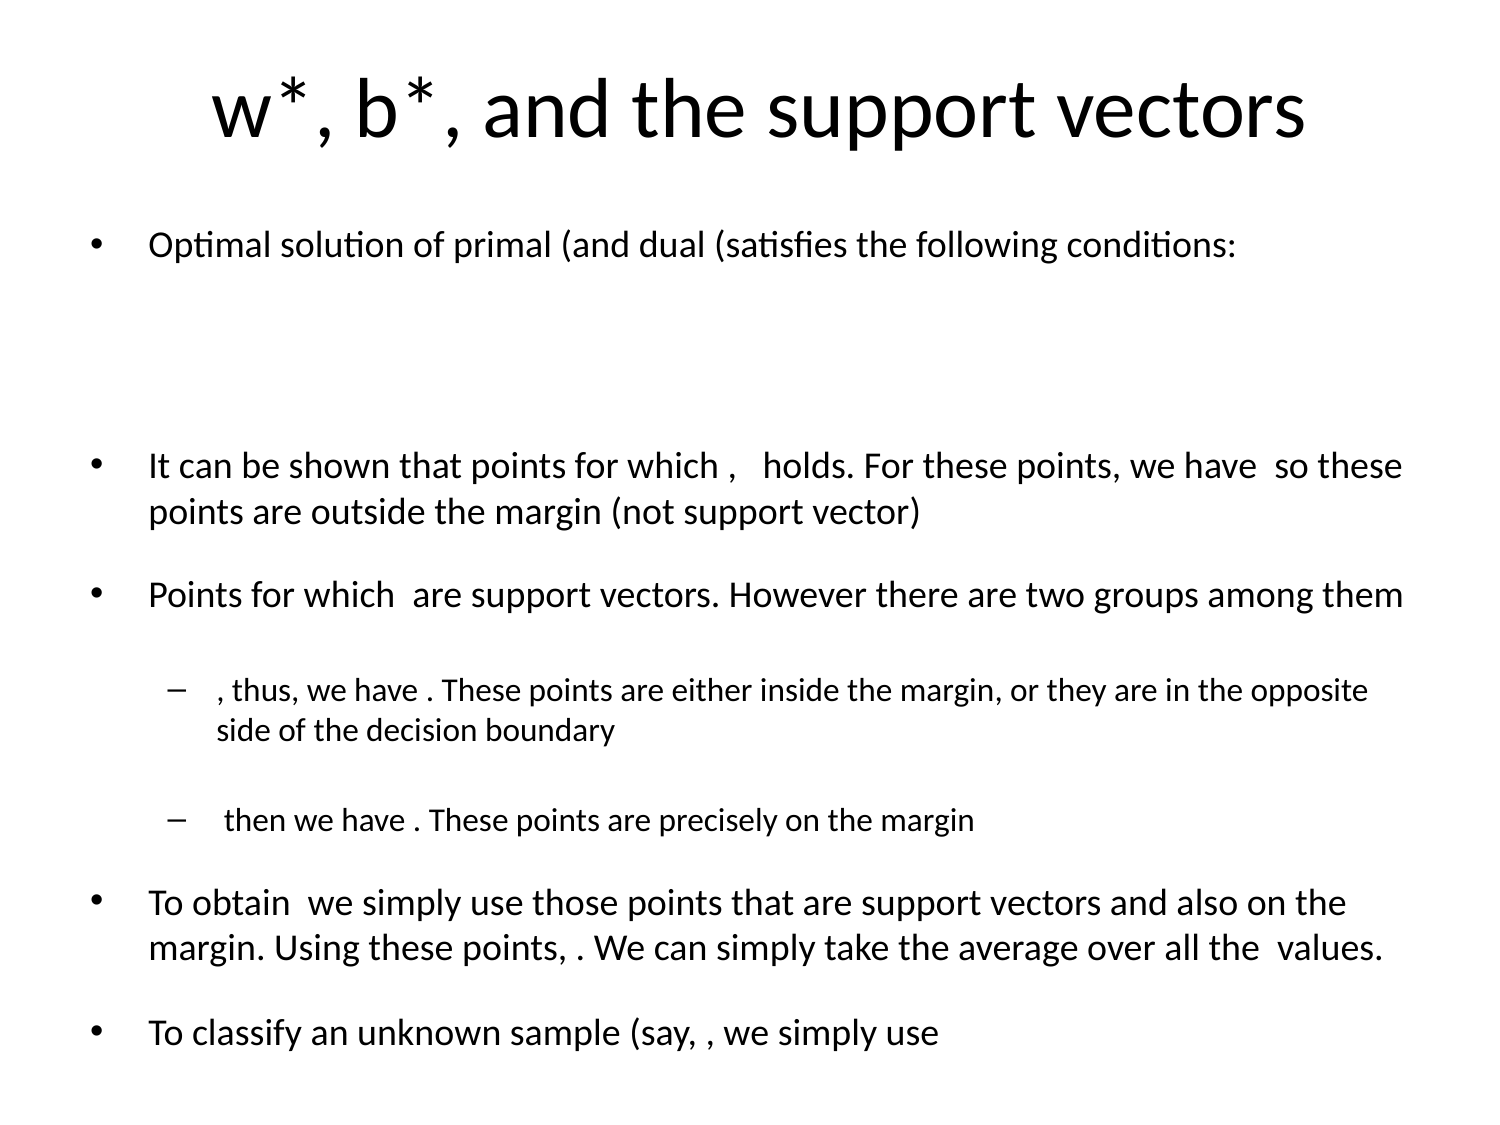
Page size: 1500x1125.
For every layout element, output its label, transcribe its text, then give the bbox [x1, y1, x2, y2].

title w*, b*, and the support vectors [75, 45, 1425, 163]
